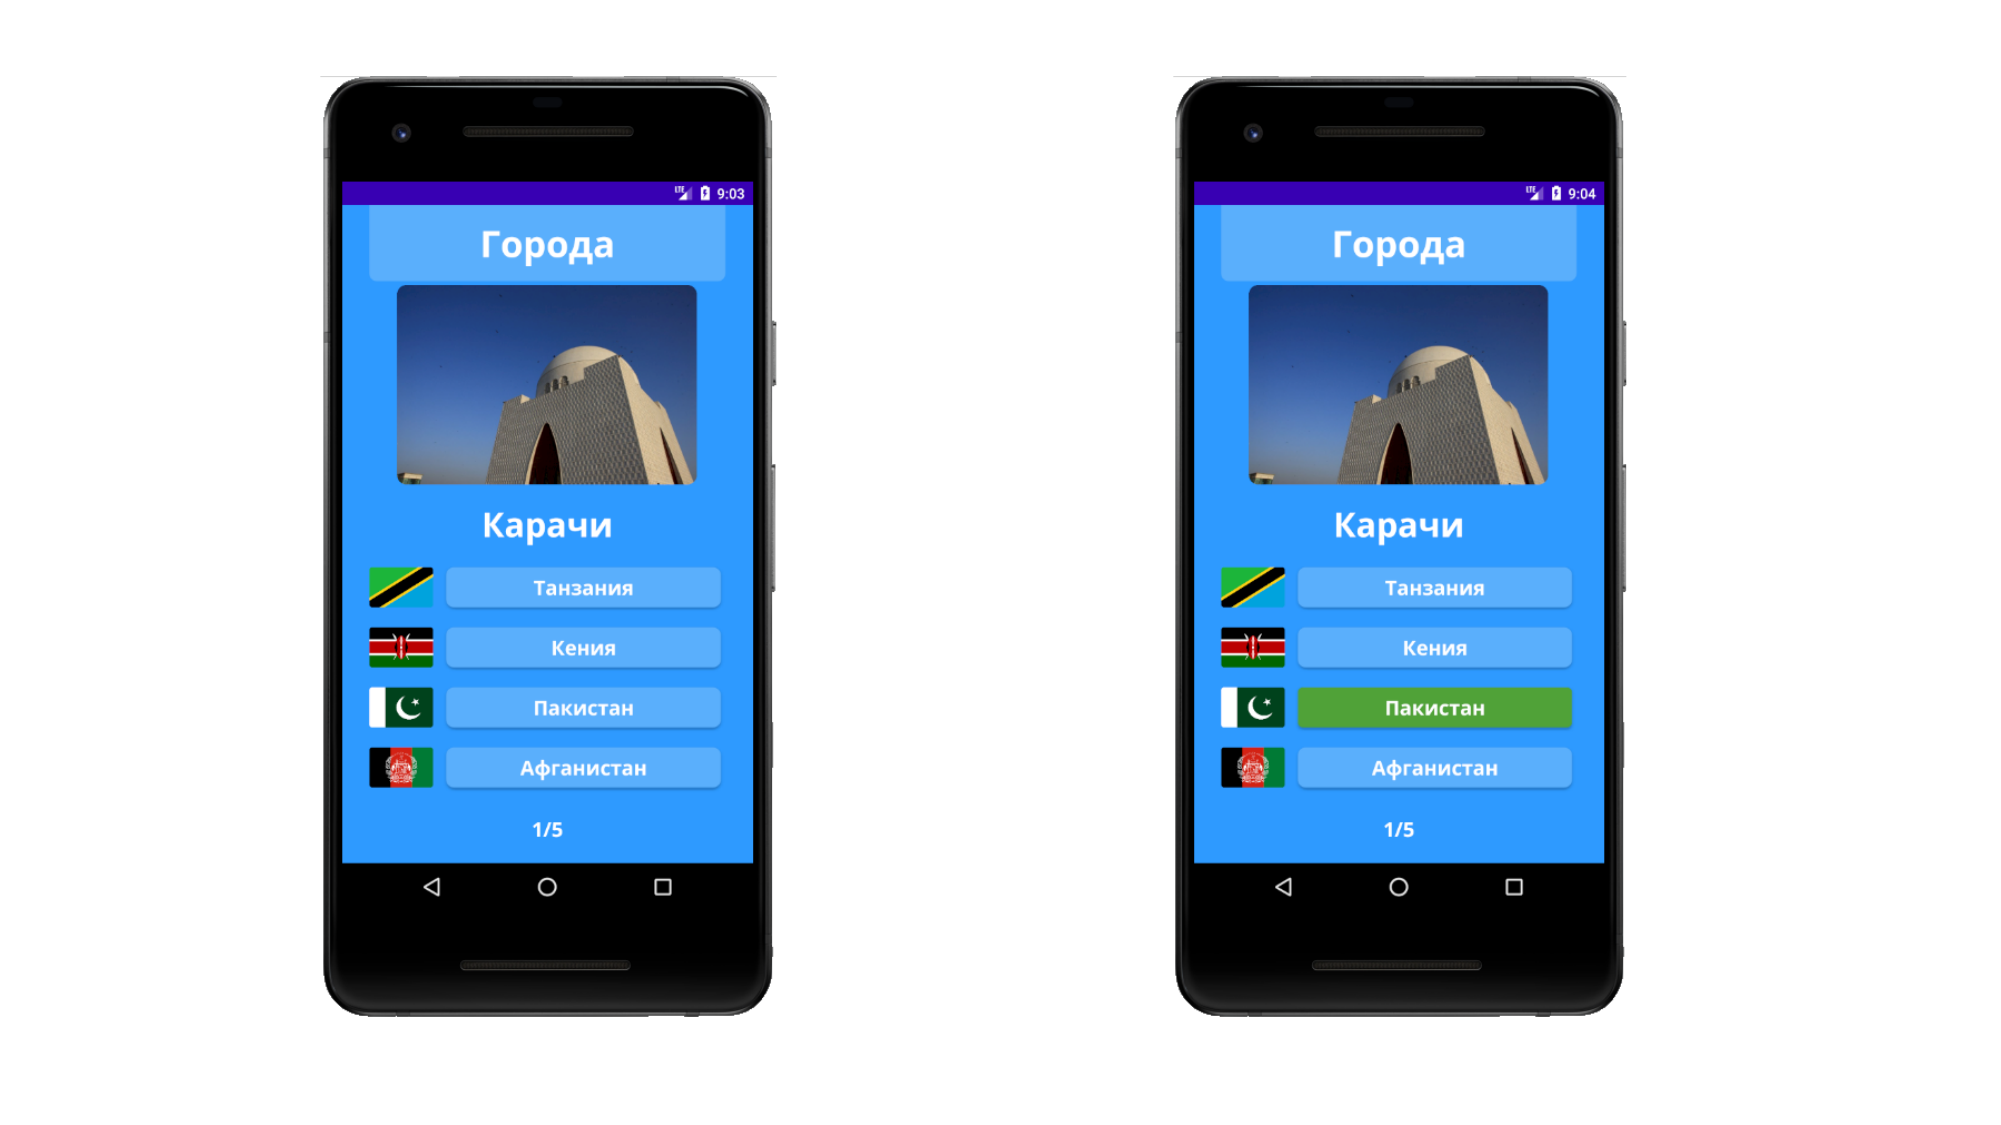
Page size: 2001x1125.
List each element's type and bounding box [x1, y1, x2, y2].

picture [320, 76, 777, 1038]
picture [1173, 76, 1627, 1037]
